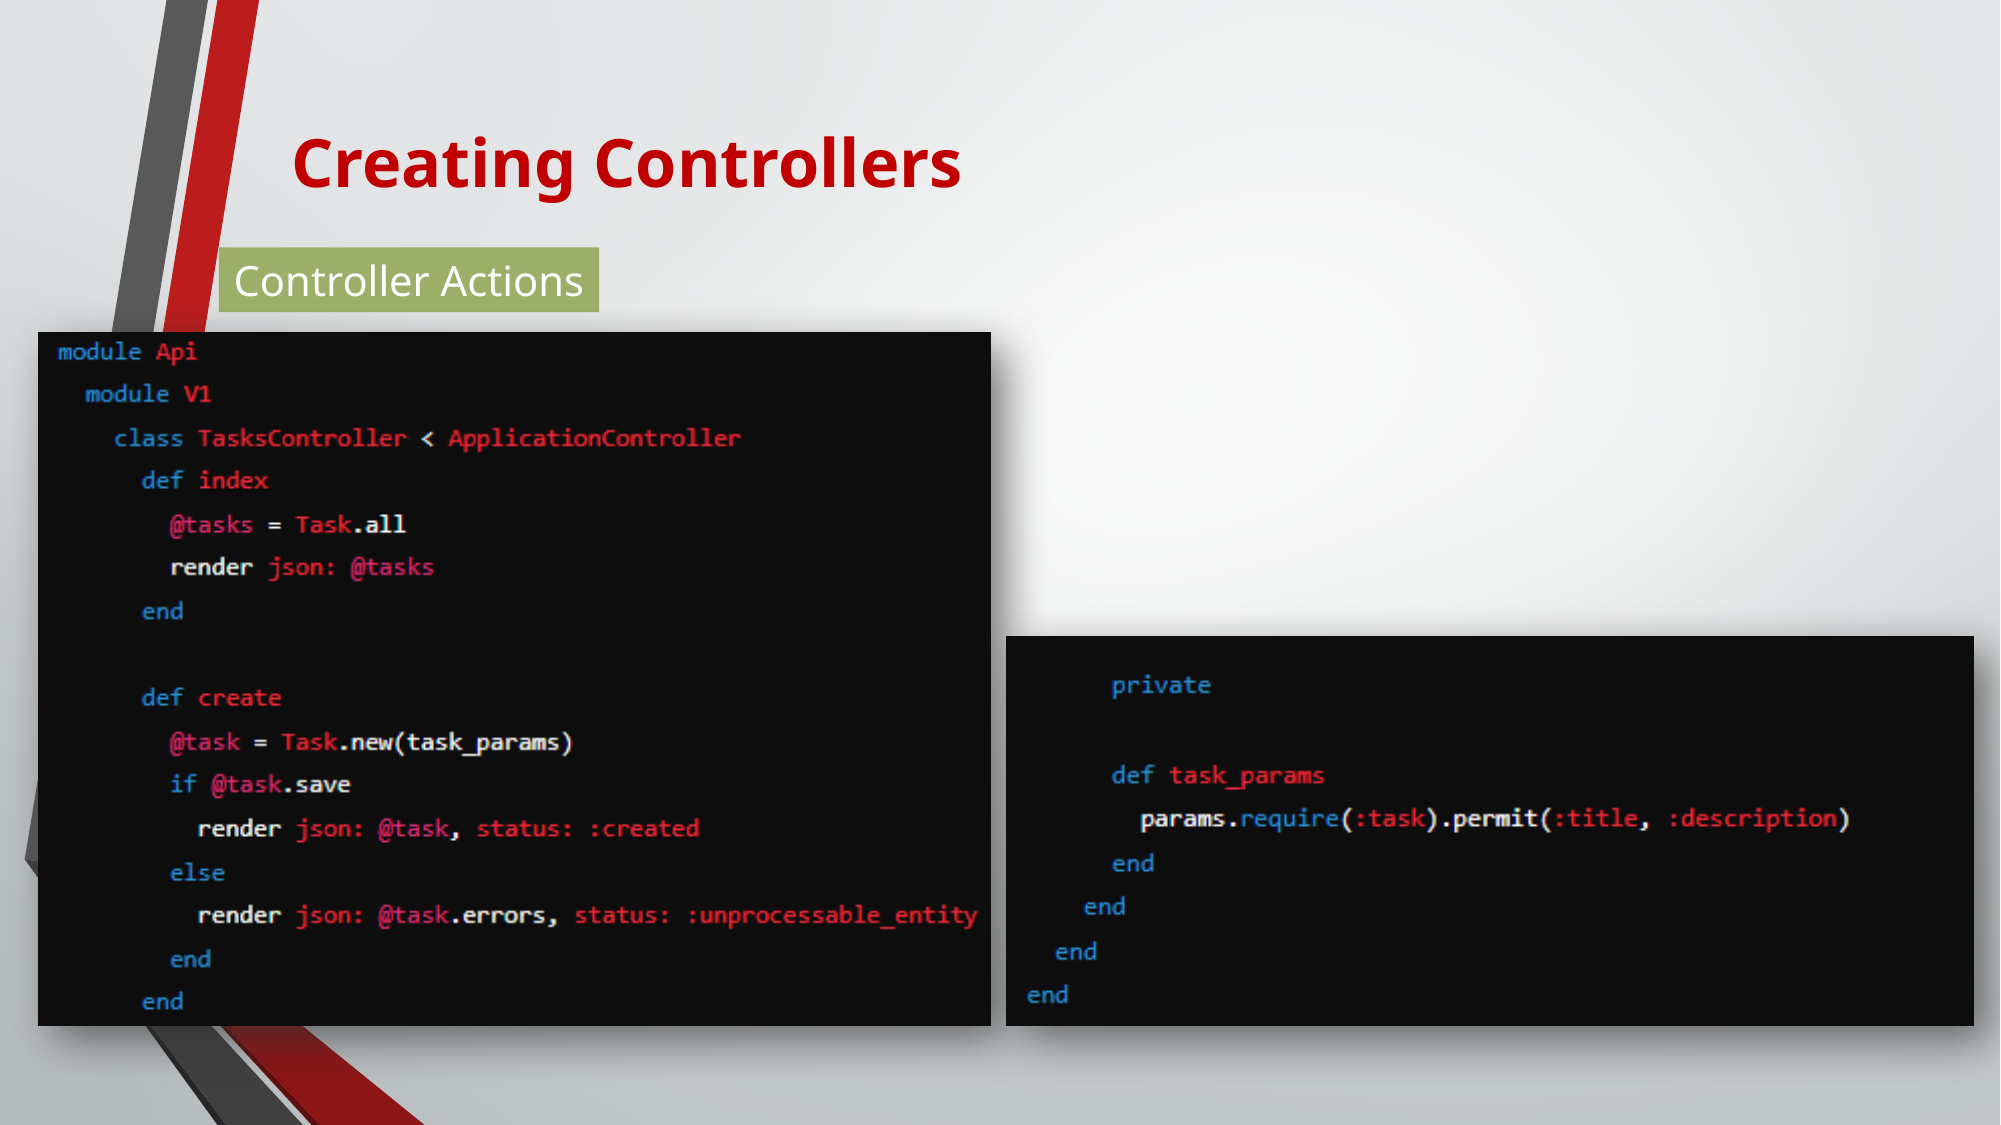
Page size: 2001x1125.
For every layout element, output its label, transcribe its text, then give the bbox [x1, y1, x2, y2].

picture [1005, 635, 1974, 1026]
picture [38, 332, 992, 1026]
title Creating Controllers [263, 112, 991, 210]
text_box Controller Actions [218, 247, 600, 313]
